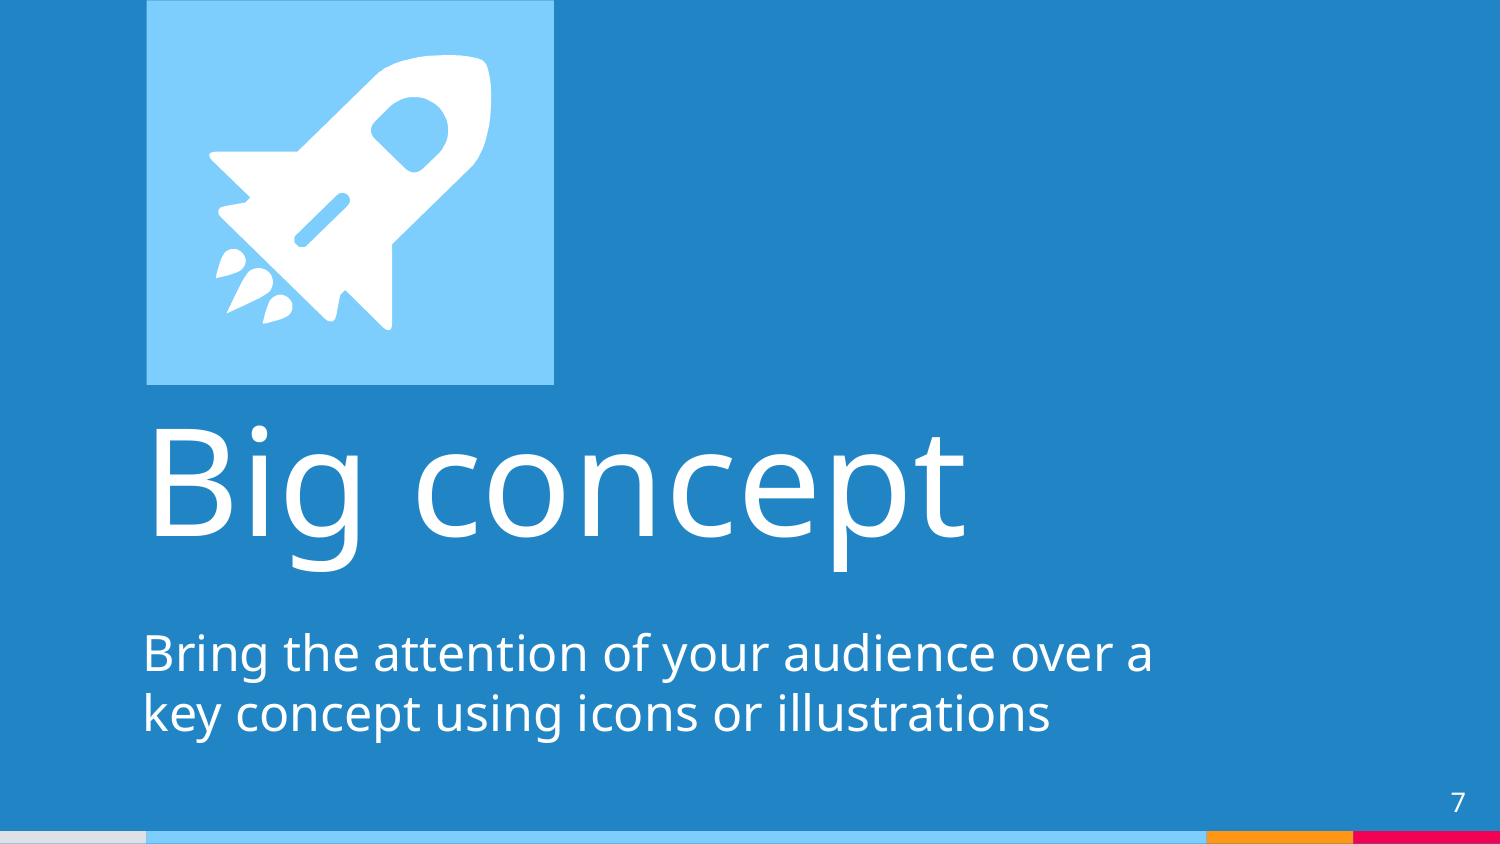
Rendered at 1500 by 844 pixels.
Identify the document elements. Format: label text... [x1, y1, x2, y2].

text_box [209, 54, 492, 331]
slide_number ‹#› [1391, 770, 1482, 822]
text_box [146, 0, 554, 385]
subtitle Bring the attention of your audience over a key concept using icons or illustrations [127, 606, 1215, 736]
title Big concept [127, 391, 1215, 582]
